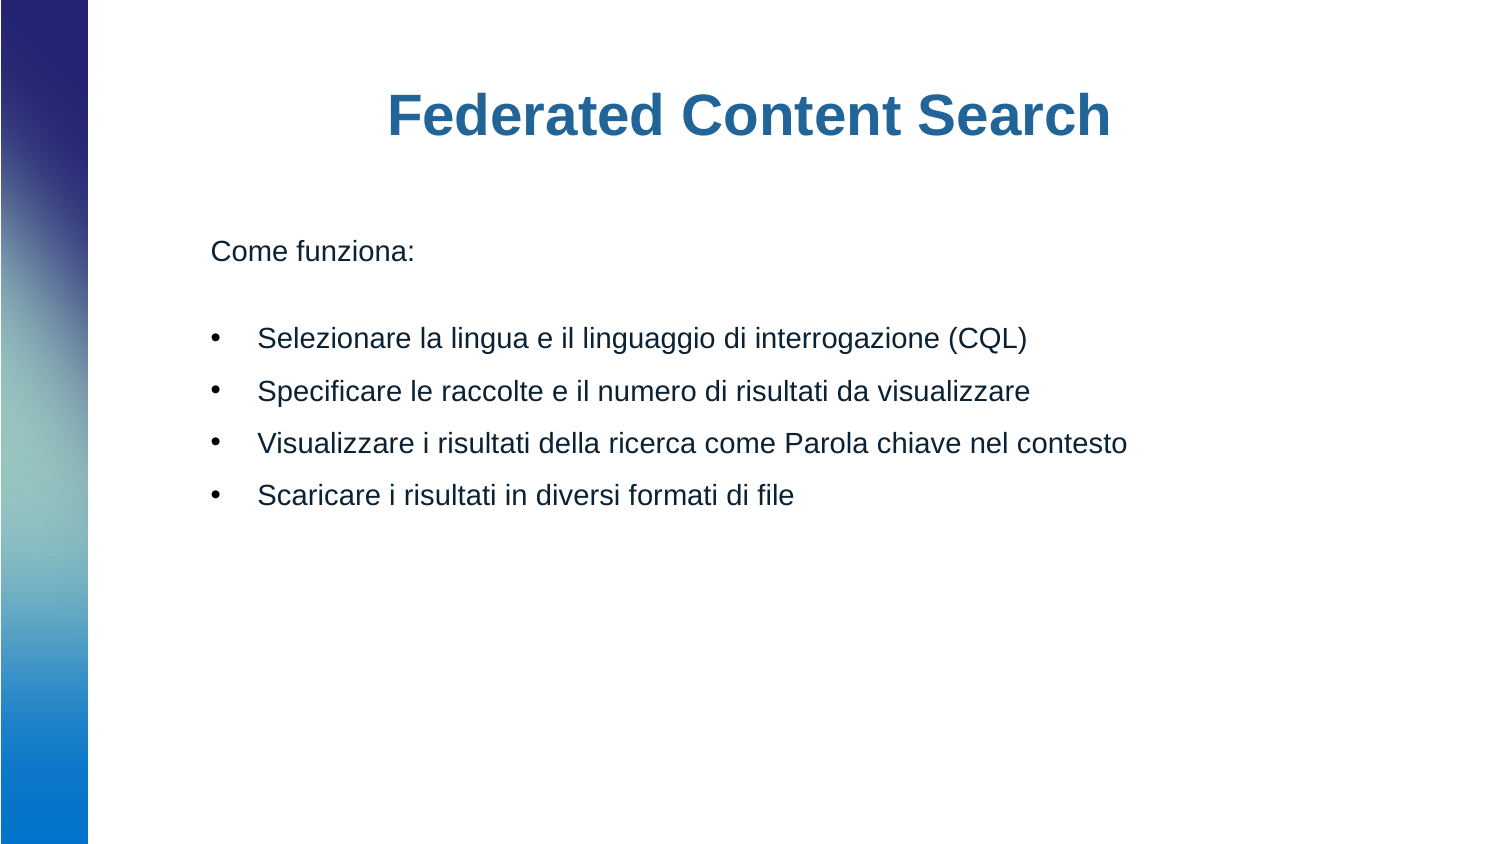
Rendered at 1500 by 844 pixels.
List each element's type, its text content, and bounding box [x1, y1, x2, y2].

title Federated Content Search [282, 51, 1218, 162]
text_box Come funziona: Selezionare la lingua e il linguaggio di interrogazione (CQL) Specificare le raccolte e il numero di risultati da visualizzare Visualizzare i risultati della ricerca come Parola chiave nel contesto Scaricare i risultati in diversi formati di file [195, 217, 1376, 659]
picture [1, 0, 89, 844]
